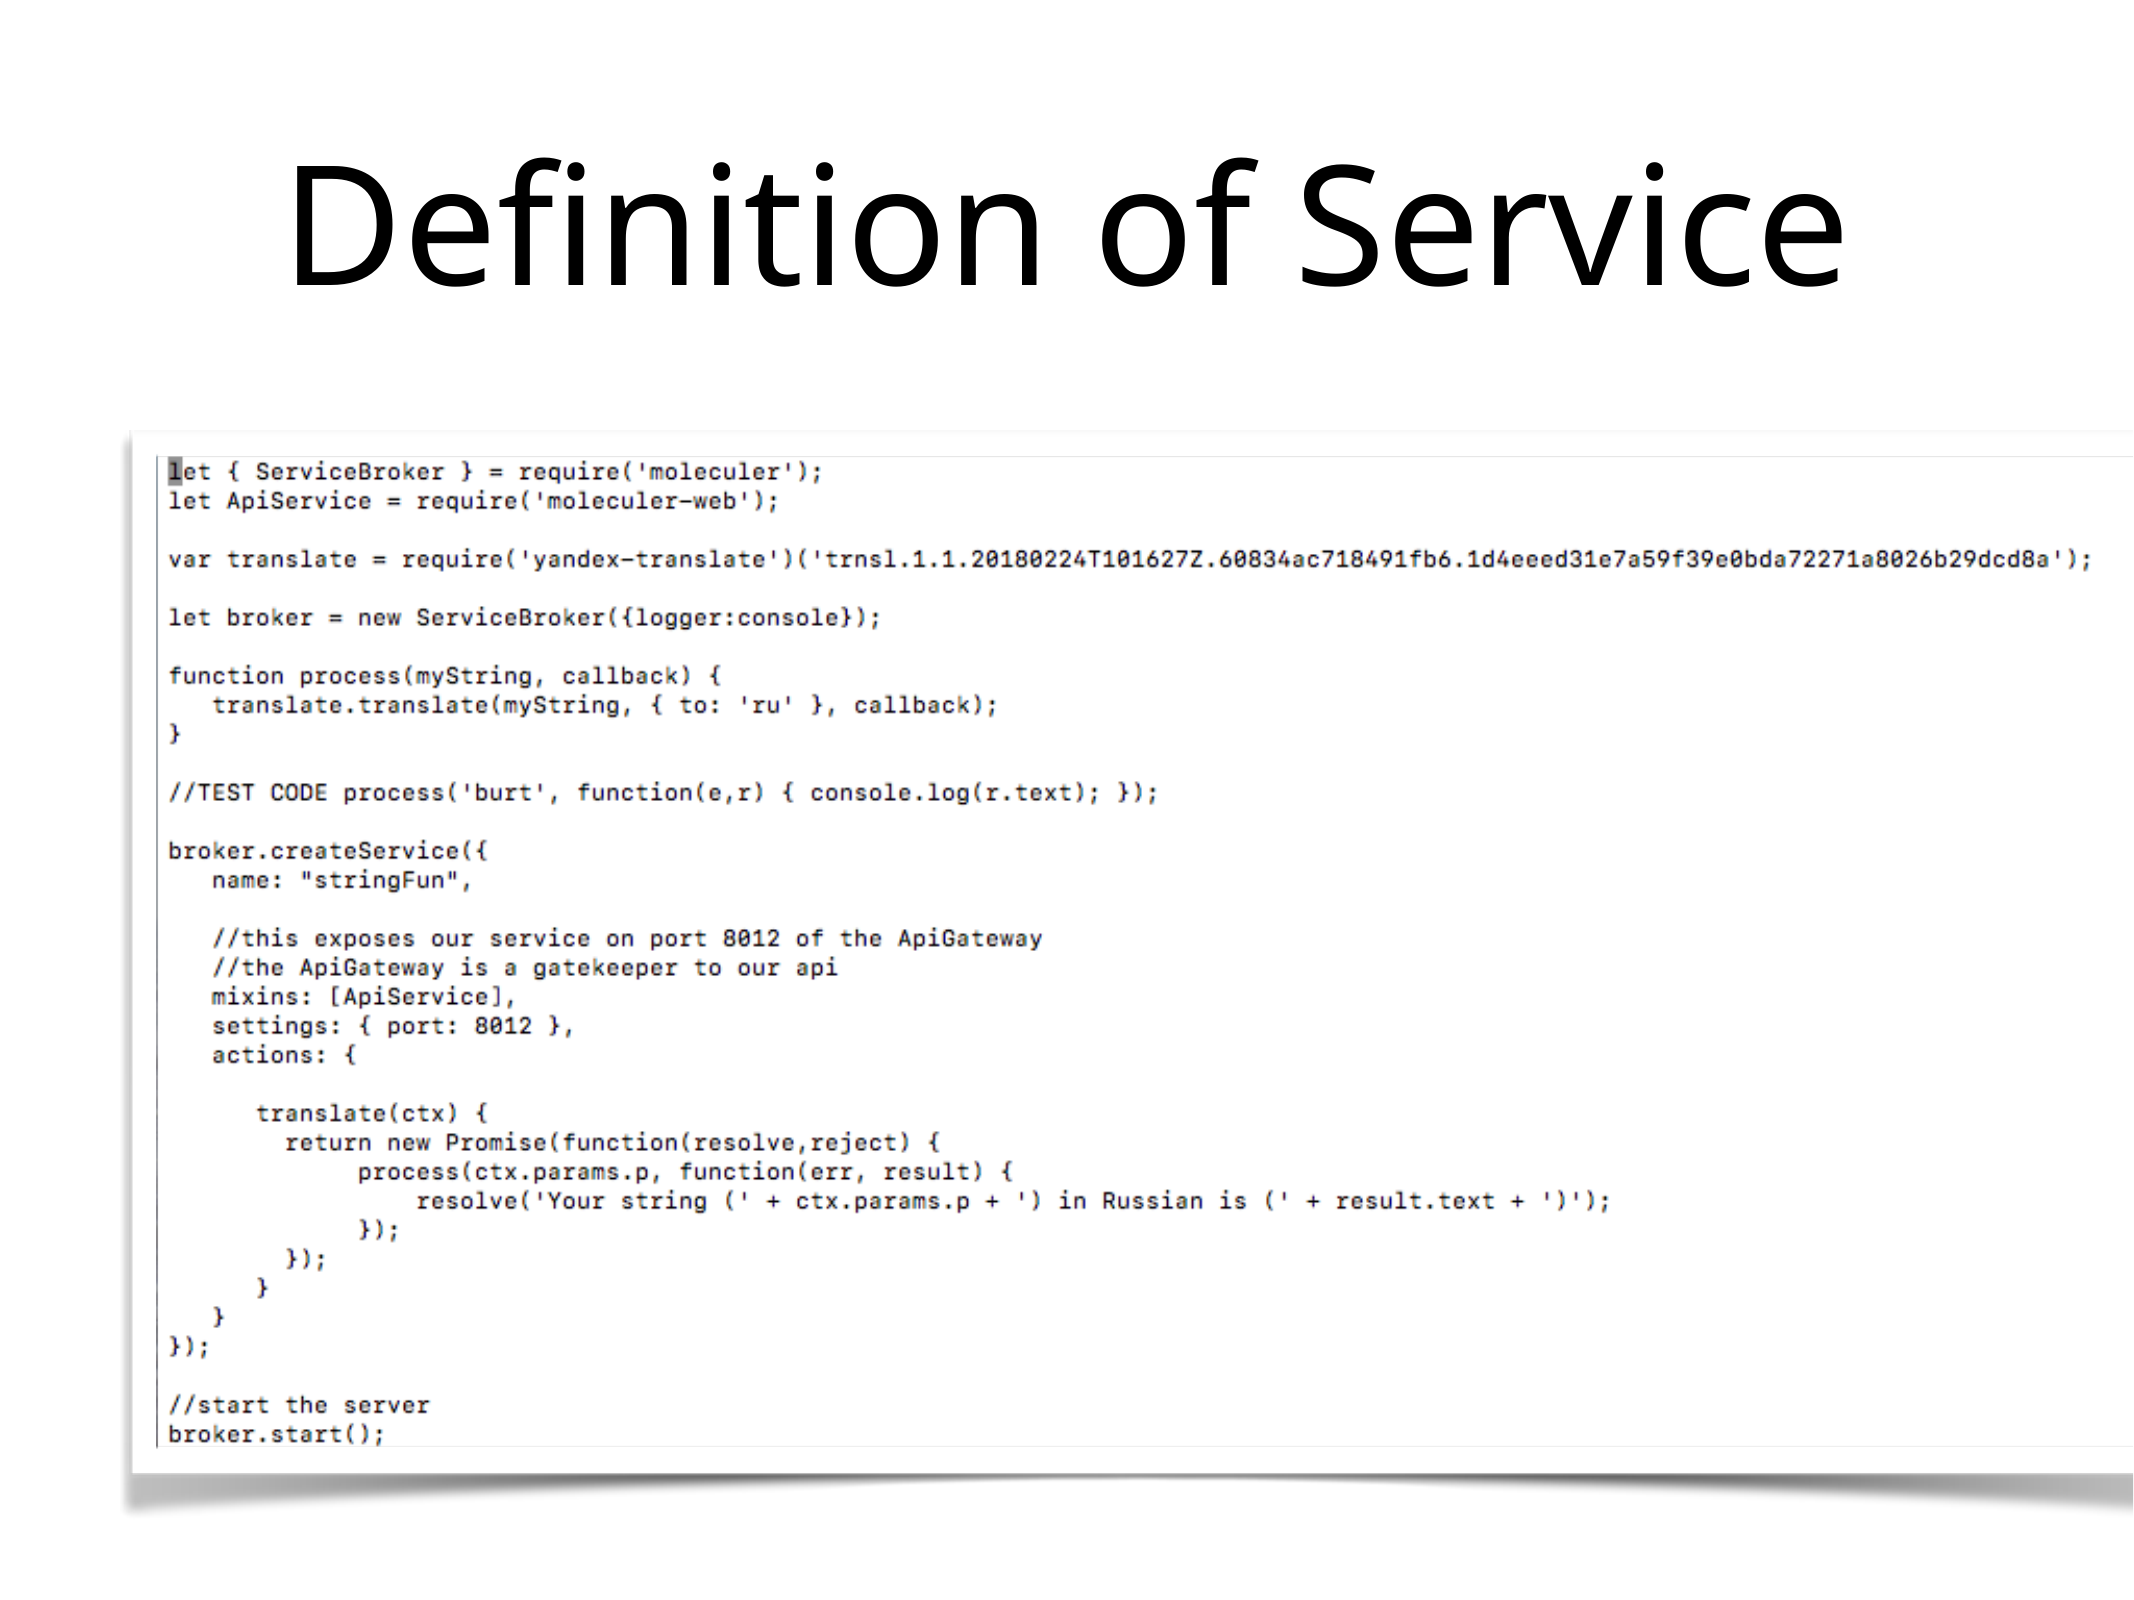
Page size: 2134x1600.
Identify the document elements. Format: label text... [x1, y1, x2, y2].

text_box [120, 429, 2134, 1523]
title Definition of Service [155, 41, 1978, 397]
